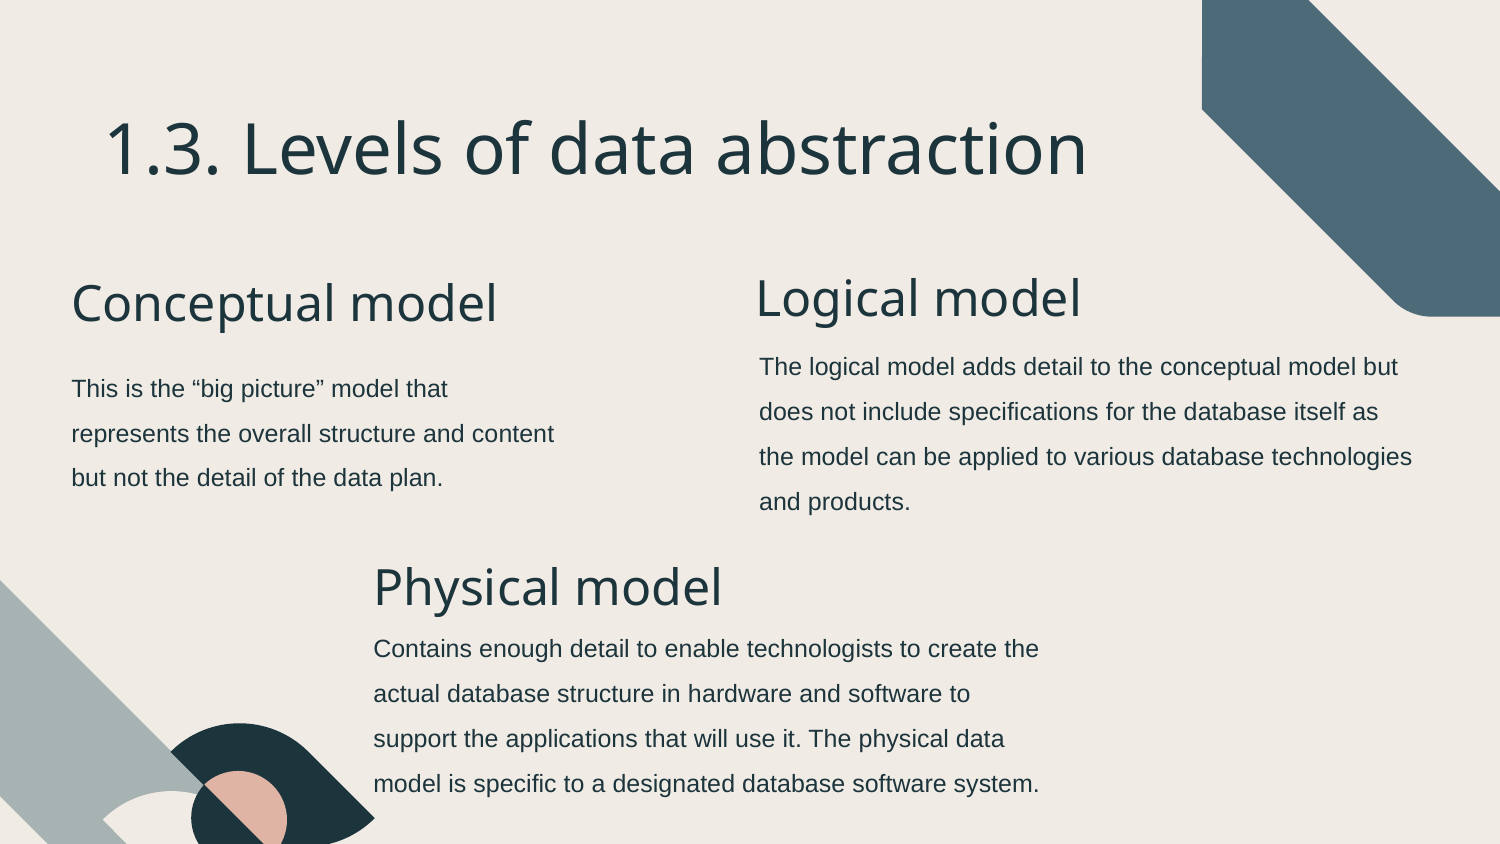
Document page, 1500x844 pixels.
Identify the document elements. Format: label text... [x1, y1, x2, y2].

text_box [1201, 0, 1500, 317]
list Logical model [740, 266, 1171, 341]
list The logical model adds detail to the conceptual model but does not include specifications for the database itself as the model can be applied to various database technologies and products. [744, 328, 1432, 493]
title 1.3. Levels of data abstraction [88, 105, 1302, 211]
list Conceptual model [56, 270, 583, 345]
list This is the “big picture” model that represents the overall structure and content but not the detail of the data plan. [56, 349, 574, 514]
text_box Contains enough detail to enable technologists to create the actual database structure in hardware and software to support the applications that will use it. The physical data model is specific to a designated database software system. [358, 610, 1071, 791]
text_box Physical model [358, 554, 789, 610]
